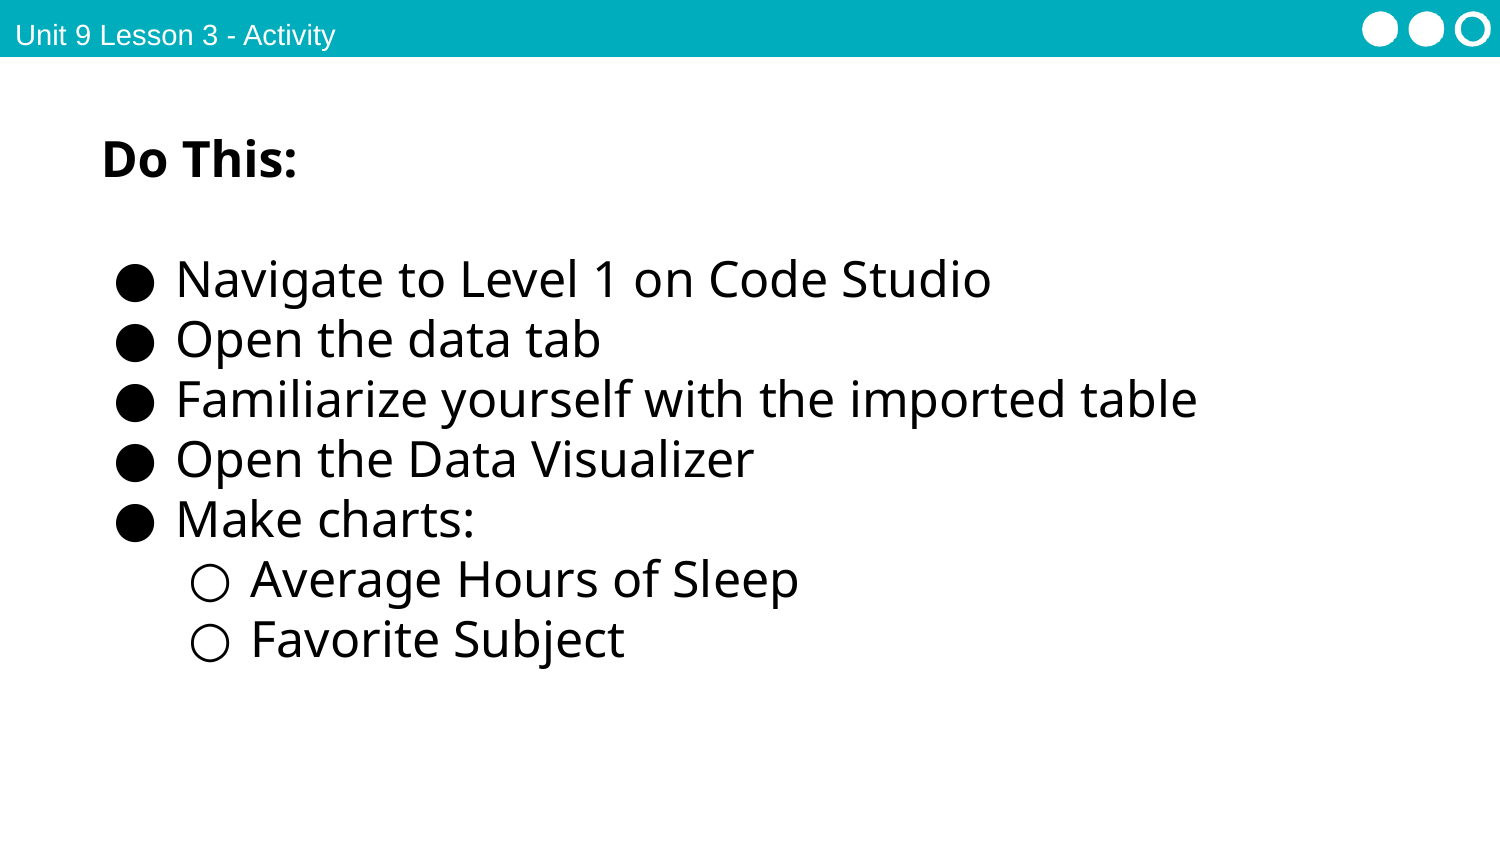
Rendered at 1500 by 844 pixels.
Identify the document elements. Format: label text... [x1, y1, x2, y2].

text_box Unit 9 Lesson 3 - Activity [0, 0, 750, 58]
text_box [1364, 13, 1488, 45]
picture [0, 0, 1500, 844]
text_box Do This: Navigate to Level 1 on Code Studio Open the data tab Familiarize yourself with the imported table Open the Data Visualizer Make charts: Average Hours of Sleep Favorite Subject [85, 112, 1415, 751]
